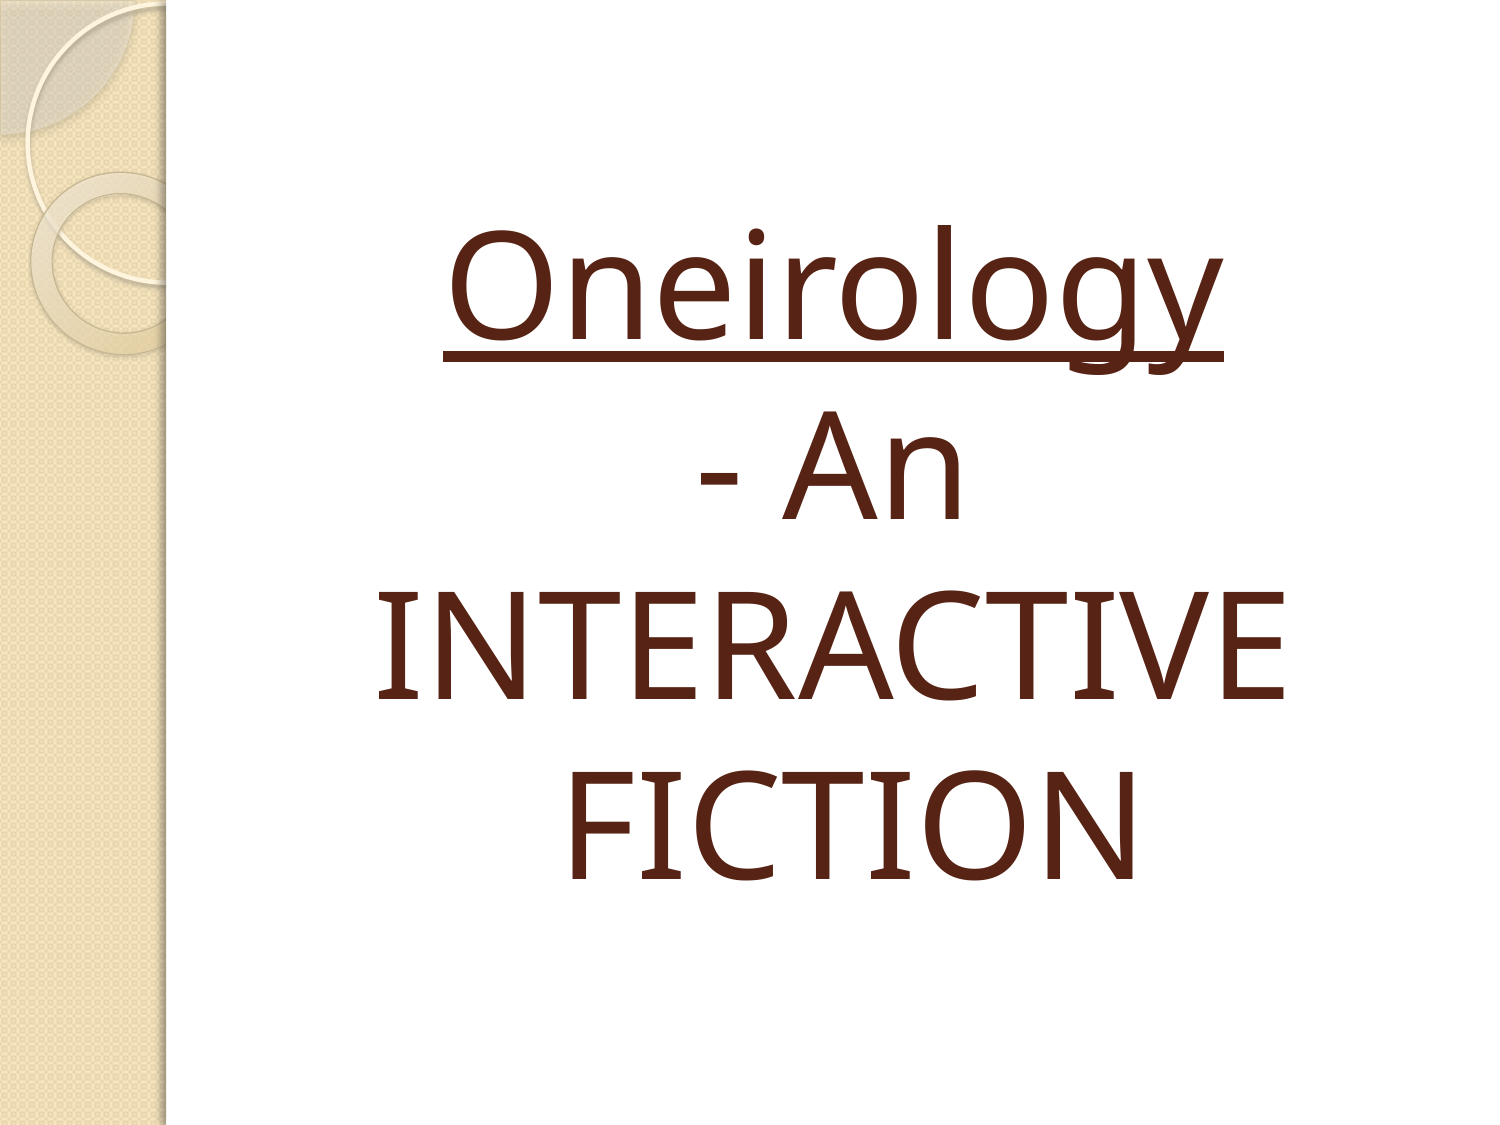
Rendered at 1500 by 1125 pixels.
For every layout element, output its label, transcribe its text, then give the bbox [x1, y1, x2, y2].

title Oneirology - An INTERACTIVE FICTION [212, 75, 1455, 1025]
